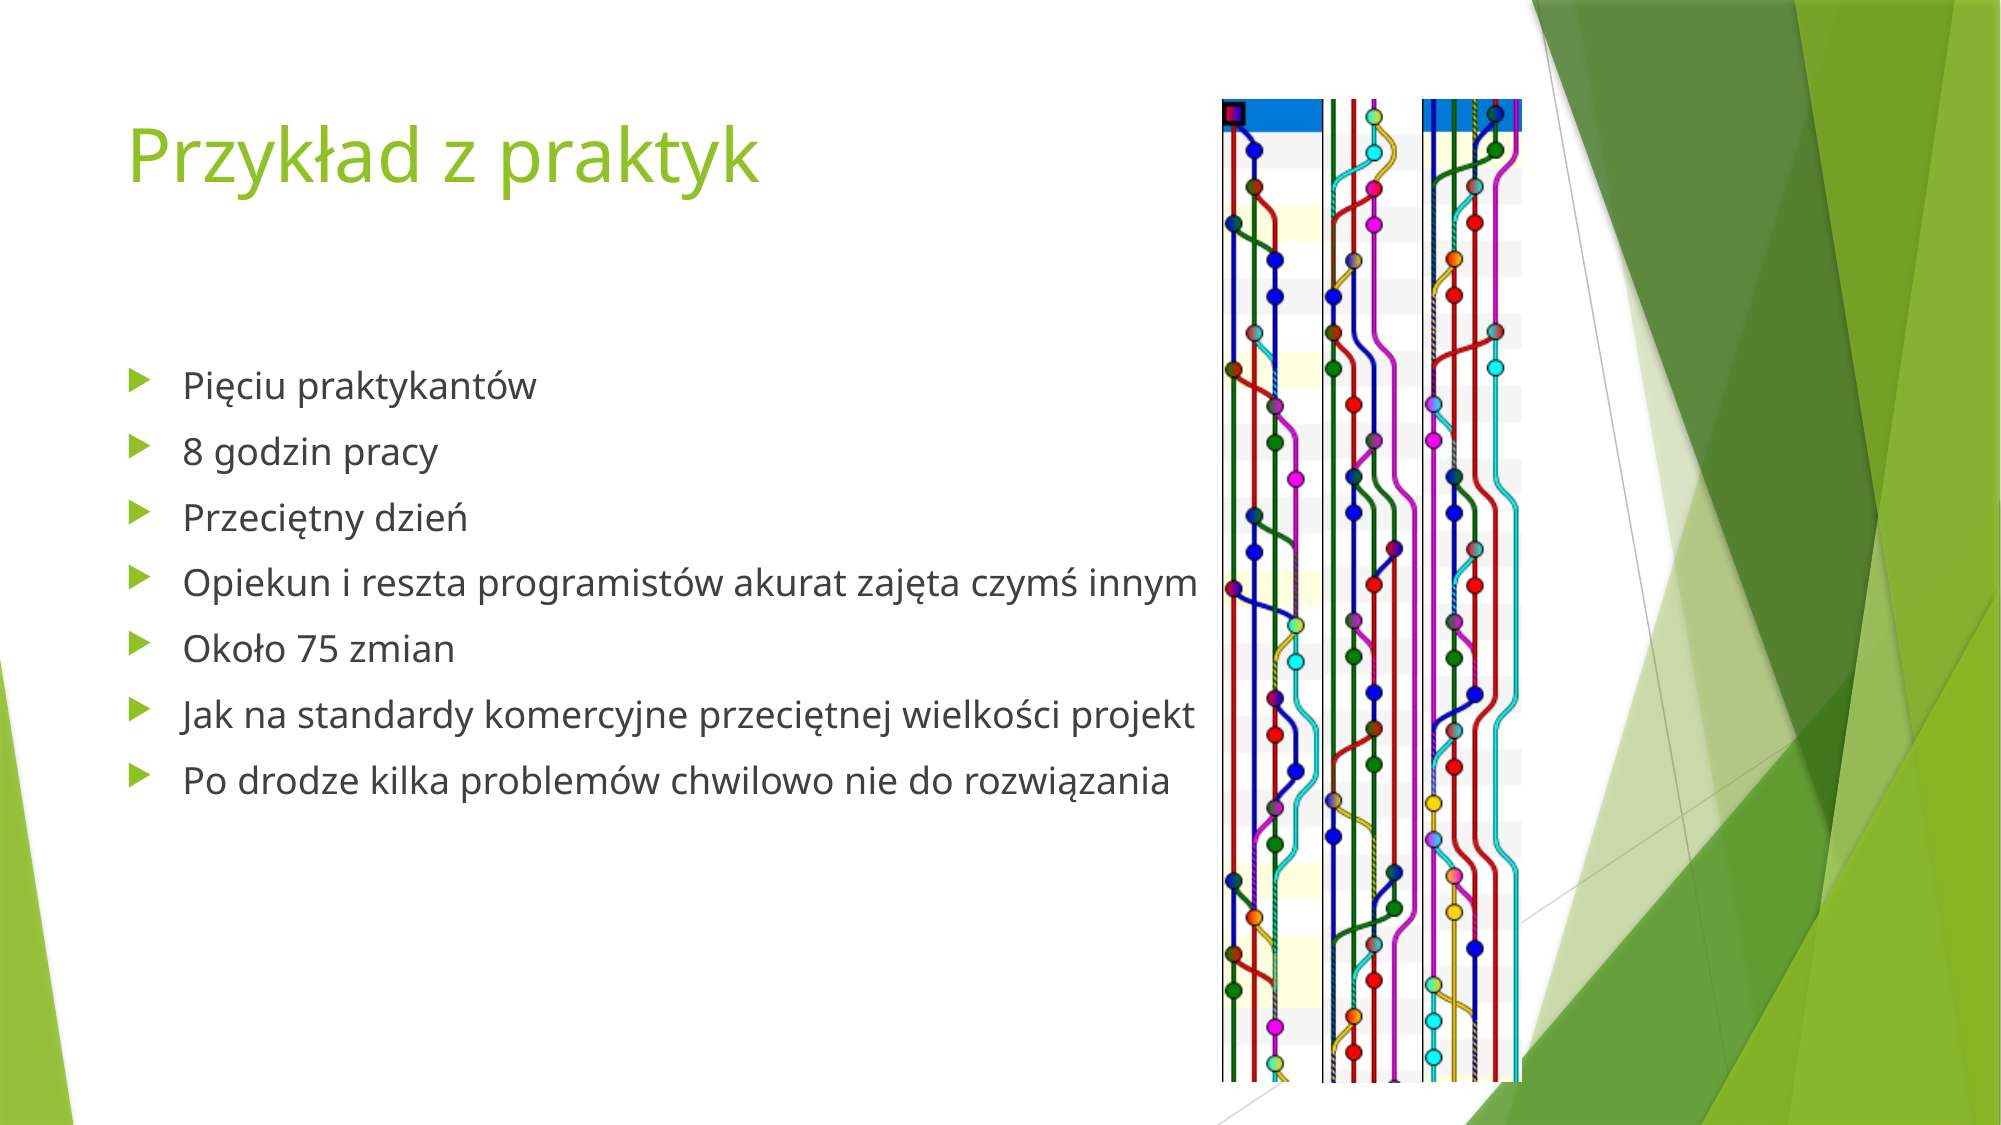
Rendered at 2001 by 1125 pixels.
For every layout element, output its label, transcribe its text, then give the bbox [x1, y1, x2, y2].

title Przykład z praktyk [111, 99, 1220, 317]
text_box Pięciu praktykantów 8 godzin pracy Przeciętny dzień Opiekun i reszta programistów akurat zajęta czymś innym Około 75 zmian Jak na standardy komercyjne przeciętnej wielkości projekt Po drodze kilka problemów chwilowo nie do rozwiązania [111, 354, 1216, 991]
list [1221, 99, 1320, 1083]
picture [1321, 99, 1522, 1084]
